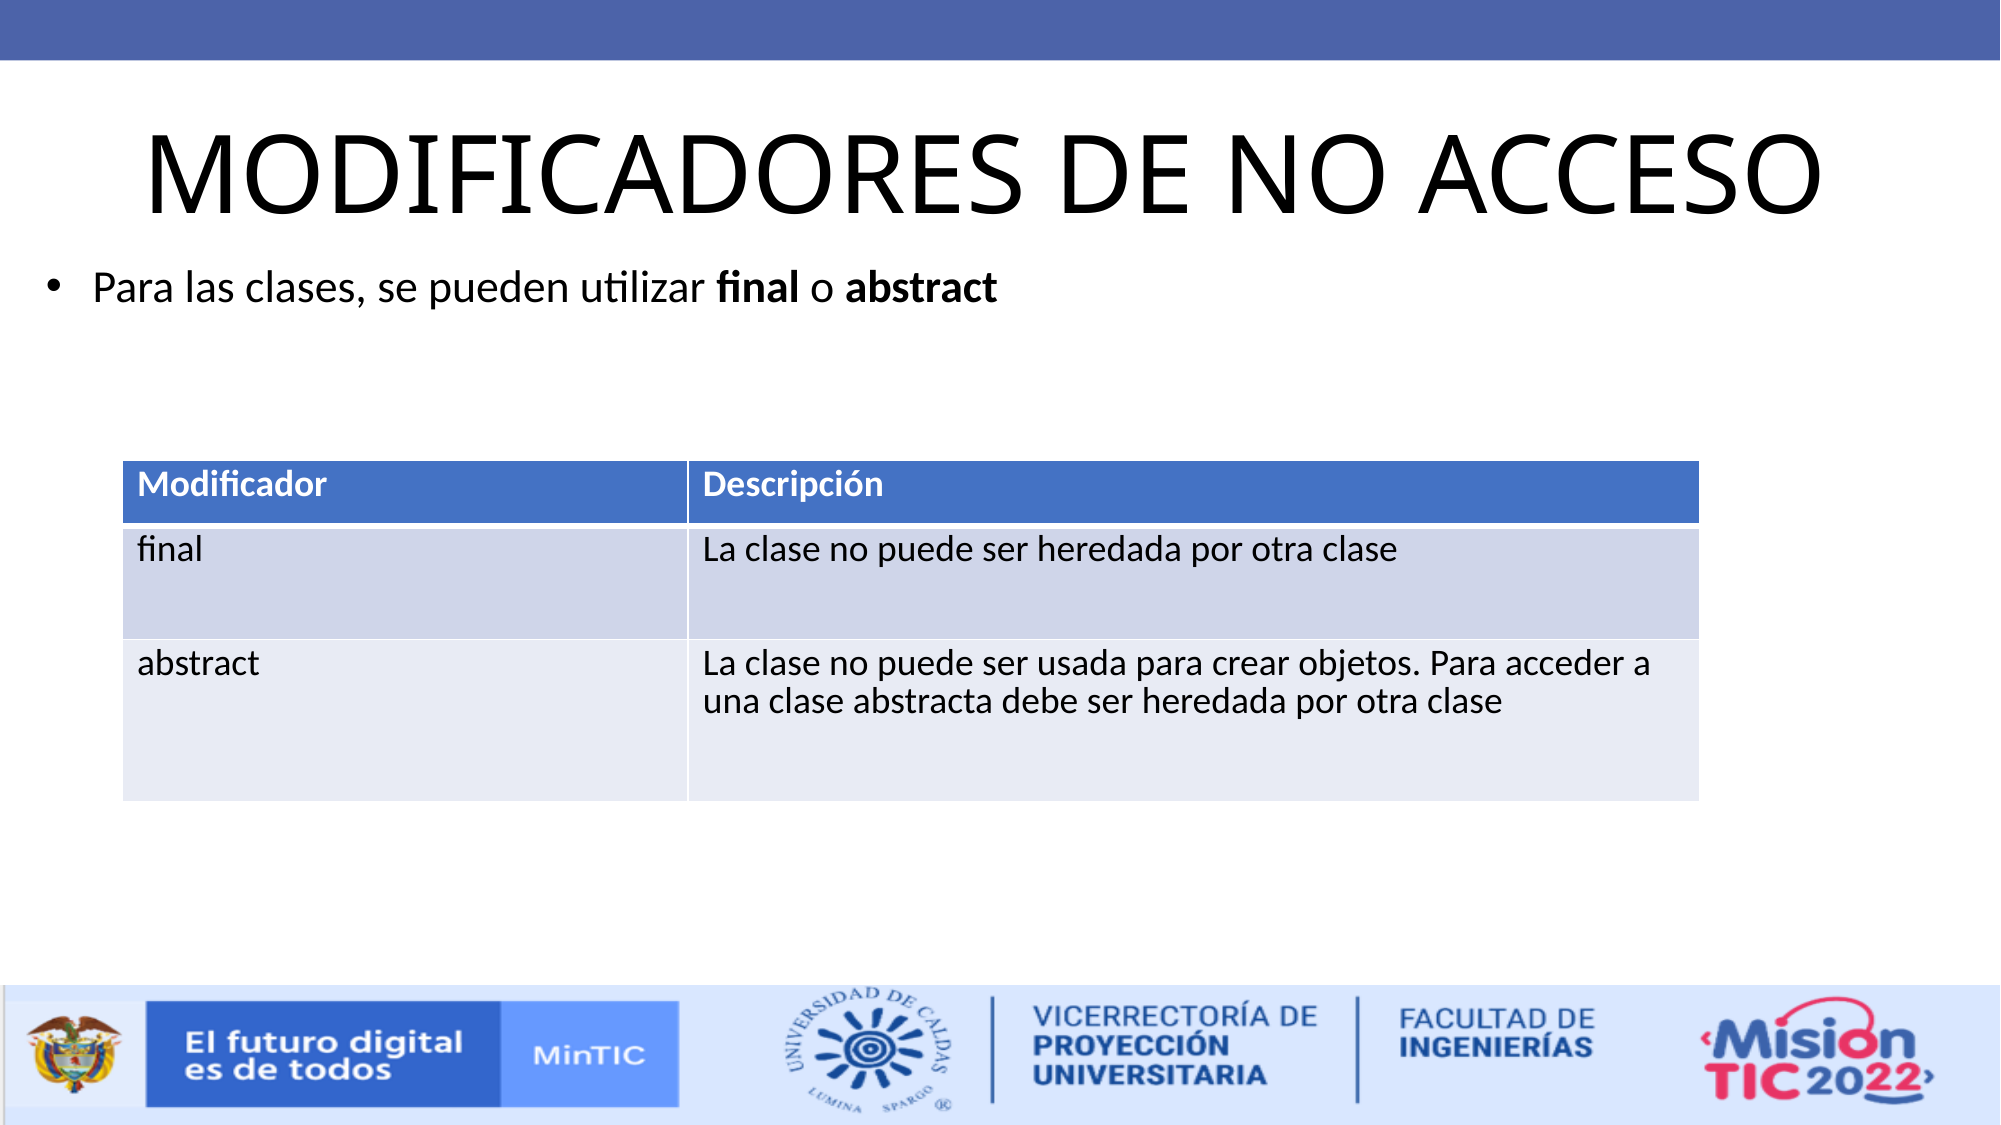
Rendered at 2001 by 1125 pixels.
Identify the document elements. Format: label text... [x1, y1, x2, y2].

text_box Para las clases, se pueden utilizar final o abstract [31, 249, 1888, 375]
table_cell La clase no puede ser usada para crear objetos. Para acceder a una clase abstracta debe ser heredada por otra clase [689, 640, 1699, 801]
text_box [0, 0, 2000, 62]
title MODIFICADORES DE NO ACCESO [31, 62, 1938, 245]
table_header Modificador [123, 461, 687, 523]
table_cell La clase no puede ser heredada por otra clase [689, 529, 1699, 639]
table_cell final [123, 529, 687, 639]
table_cell abstract [123, 640, 687, 801]
table_header Descripción [689, 461, 1699, 523]
picture [0, 985, 2000, 1125]
